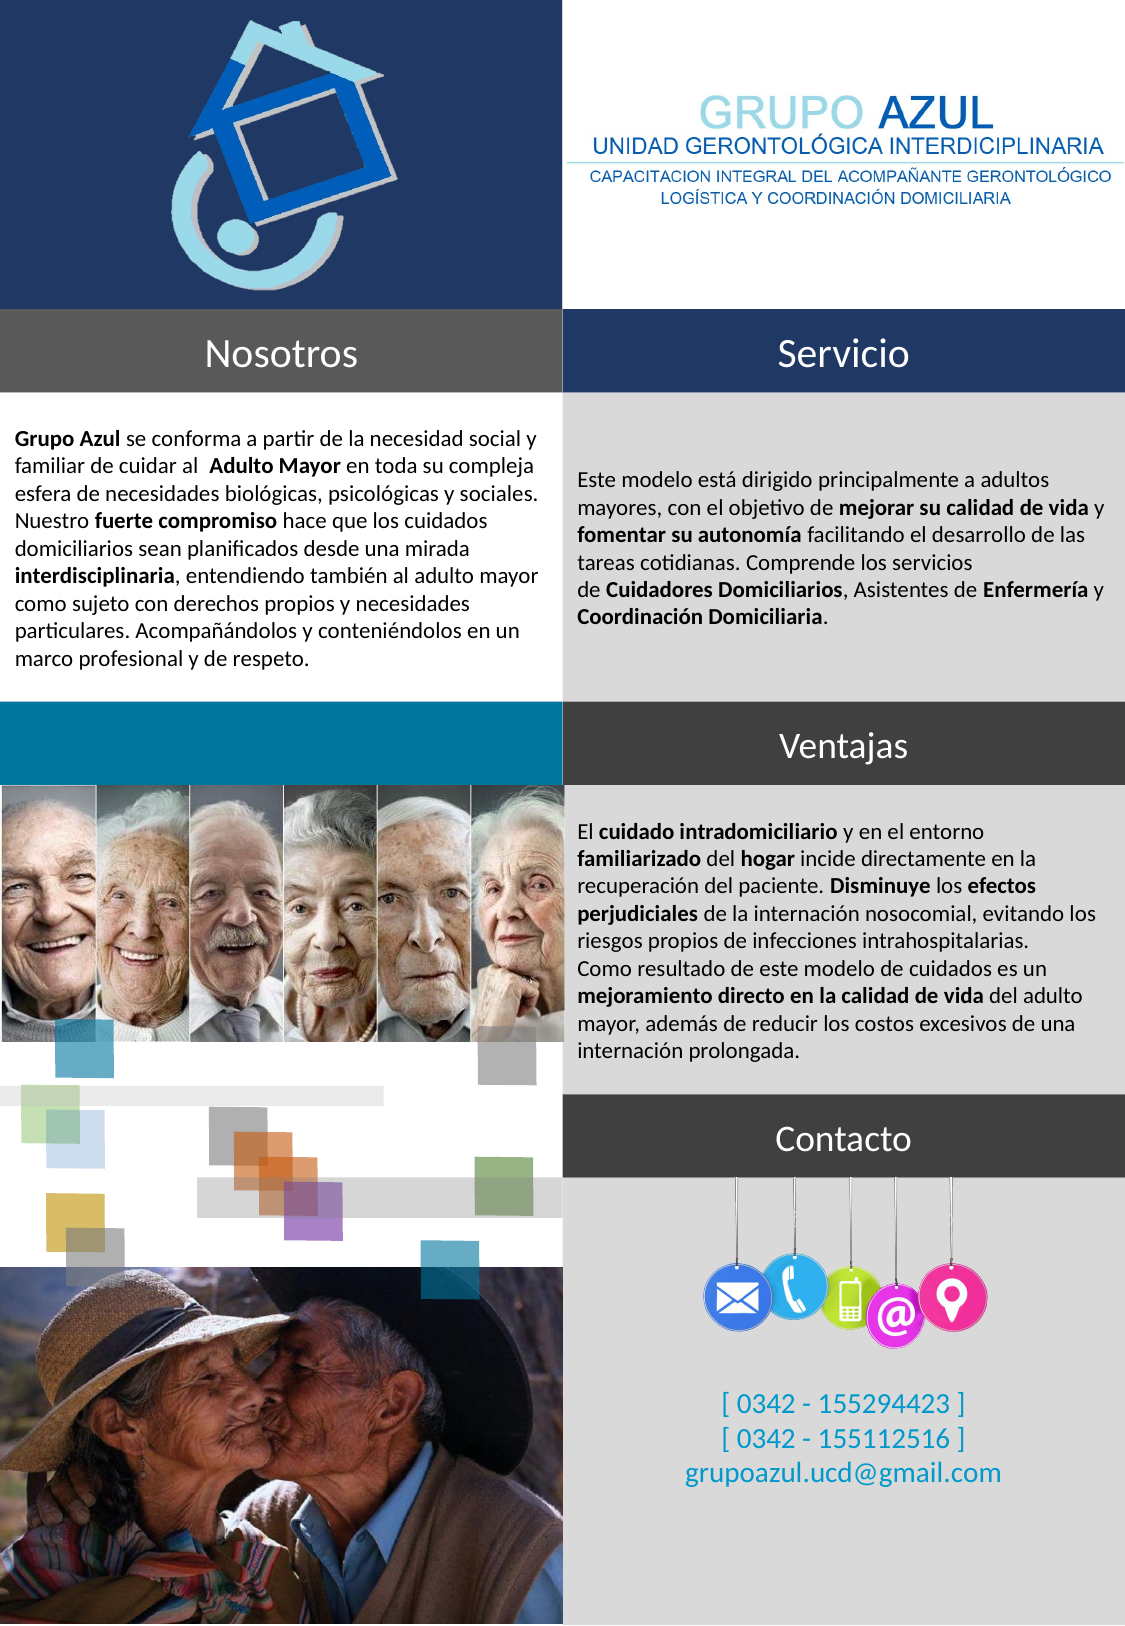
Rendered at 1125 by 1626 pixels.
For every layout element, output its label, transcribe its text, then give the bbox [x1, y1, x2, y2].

text_box [207, 1107, 269, 1167]
picture [160, 12, 402, 297]
picture [0, 1267, 563, 1624]
text_box Ventajas [563, 701, 1125, 784]
picture [564, 93, 1125, 216]
text_box El cuidado intradomiciliario y en el entorno familiarizado del hogar incide directamente en la recuperación del paciente. Disminuye los efectos perjudiciales de la internación nosocomial, evitando los riesgos propios de infecciones intrahospitalarias. Como resultado de este modelo de cuidados es un mejoramiento directo en la calidad de vida del adulto mayor, además de reducir los costos excesivos de una internación prolongada. [561, 784, 1125, 1093]
text_box [473, 1155, 535, 1176]
text_box Grupo Azul se conforma a partir de la necesidad social y familiar de cuidar al Adulto Mayor en toda su compleja esfera de necesidades biológicas, psicológicas y sociales. Nuestro fuerte compromiso hace que los cuidados domiciliarios sean planificados desde una mirada interdisciplinaria, entendiendo también al adulto mayor como sujeto con derechos propios y necesidades particulares. Acompañándolos y conteniéndolos en un marco profesional y de respeto. [0, 392, 561, 701]
text_box [196, 1176, 563, 1219]
text_box [0, 1085, 385, 1107]
text_box [232, 1130, 294, 1176]
text_box [20, 1107, 81, 1145]
text_box [54, 1042, 115, 1080]
picture [0, 785, 565, 1042]
text_box [0, 0, 561, 308]
text_box [ 0342 - 155294423 ] [ 0342 - 155112516 ] grupoazul.ucd@gmail.com [561, 1177, 1125, 1625]
text_box [283, 1219, 344, 1242]
text_box [476, 1042, 538, 1087]
text_box Servicio [563, 308, 1125, 392]
text_box [419, 1239, 481, 1267]
text_box [44, 1192, 106, 1253]
text_box [561, 0, 1125, 308]
text_box Contacto [561, 1093, 1125, 1177]
text_box [257, 1155, 319, 1176]
text_box [44, 1108, 106, 1170]
text_box Nosotros [0, 308, 563, 392]
text_box [64, 1226, 126, 1267]
text_box Este modelo está dirigido principalmente a adultos mayores, con el objetivo de mejorar su calidad de vida y fomentar su autonomía facilitando el desarrollo de las tareas cotidianas. Comprende los servicios de Cuidadores Domiciliarios, Asistentes de Enfermería y Coordinación Domiciliaria. [561, 392, 1125, 701]
text_box [0, 701, 563, 785]
picture [702, 1177, 988, 1349]
